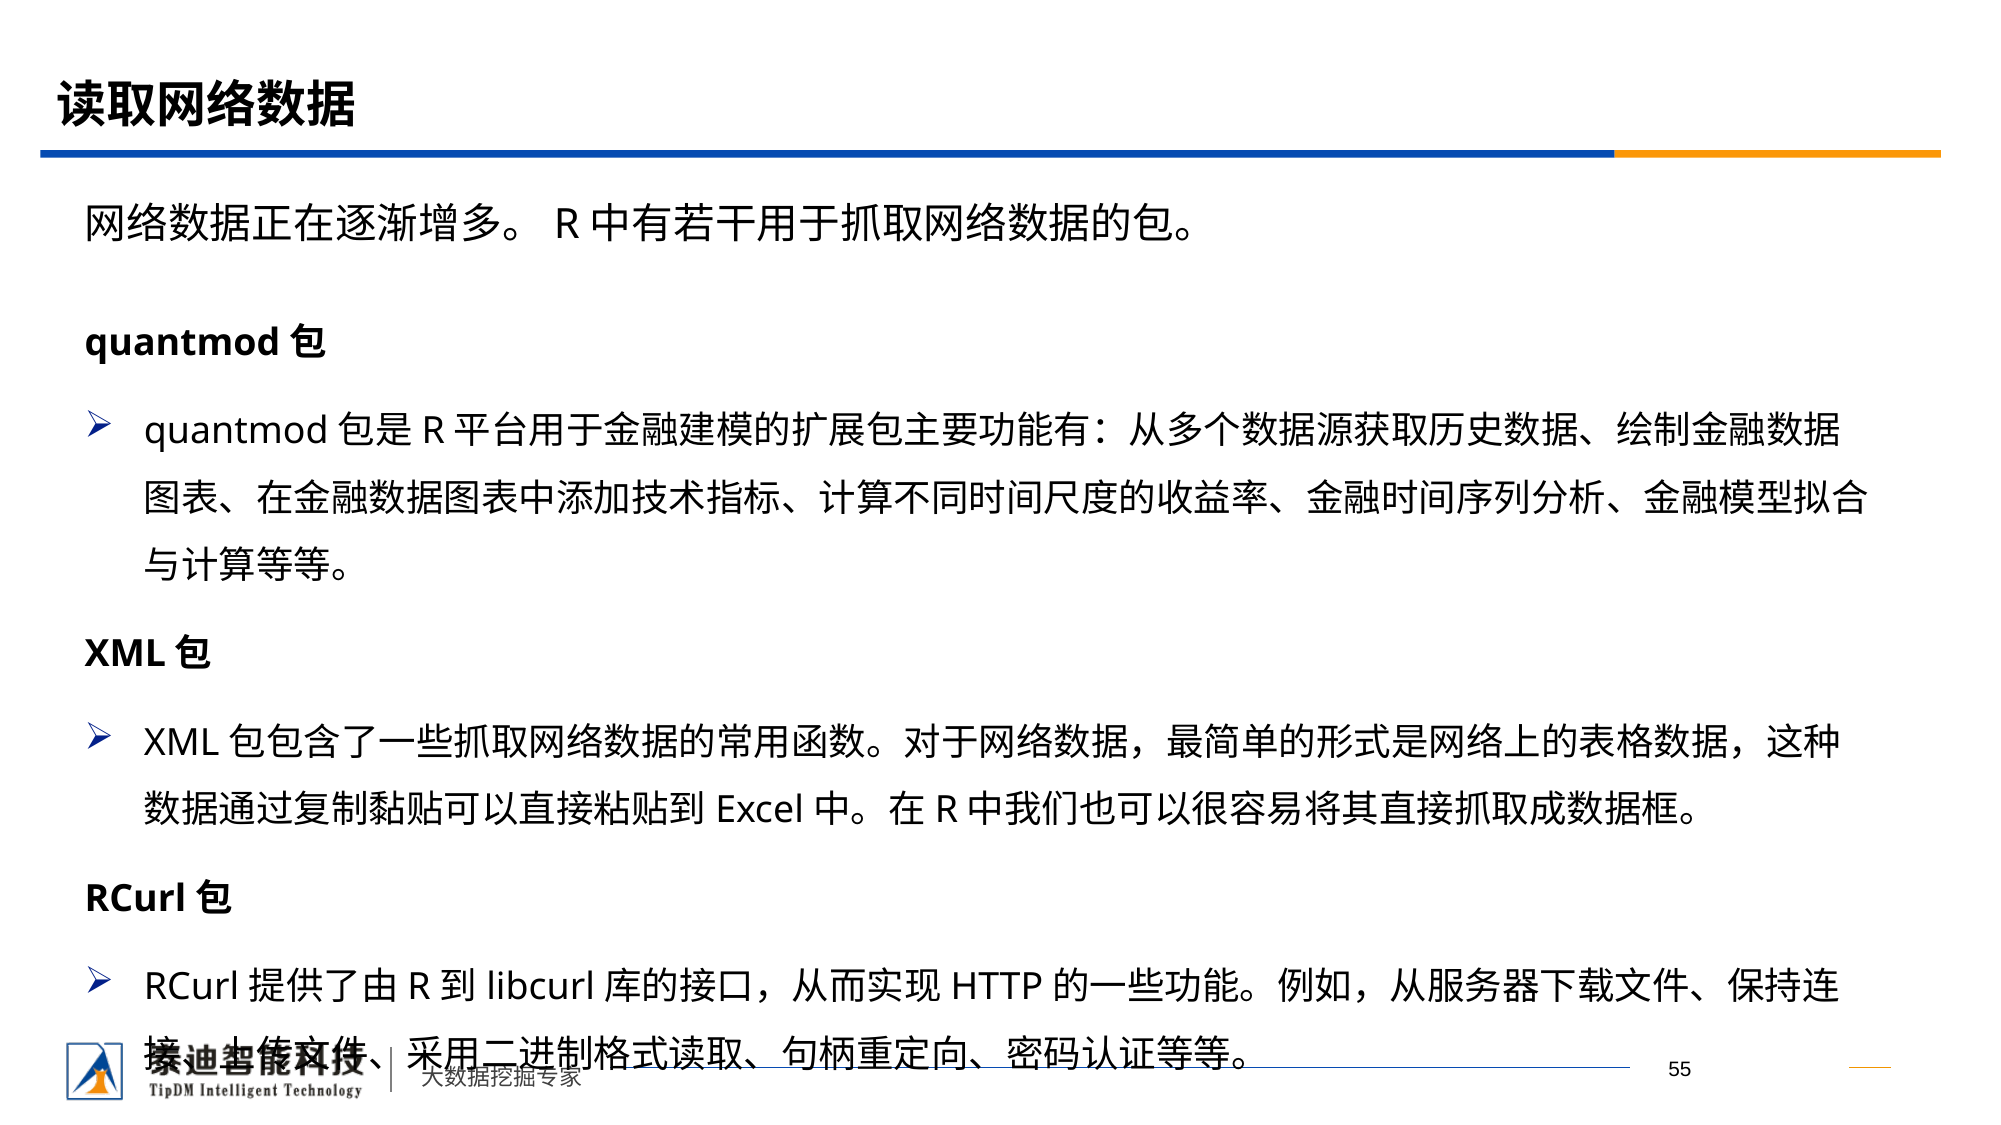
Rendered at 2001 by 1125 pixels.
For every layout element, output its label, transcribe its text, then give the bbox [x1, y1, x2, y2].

list quantmod包 quantmod包是R平台用于金融建模的扩展包主要功能有：从多个数据源获取历史数据、绘制金融数据图表、在金融数据图表中添加技术指标、计算不同时间尺度的收益率、金融时间序列分析、金融模型拟合与计算等等。 XML包 XML包包含了一些抓取网络数据的常用函数。对于网络数据，最简单的形式是网络上的表格数据，这种数据通过复制黏贴可以直接粘贴到Excel中。在R中我们也可以很容易将其直接抓取成数据框。 RCurl包 RCurl提供了由R到libcurl库的接口，从而实现HTTP的一些功能。例如，从服务器下载文件、保持连接、上传文件、采用二进制格式读取、句柄重定向、密码认证等等。 [69, 287, 1892, 1005]
title 读取网络数据 [41, 58, 1842, 146]
list 网络数据正在逐渐增多。R中有若干用于抓取网络数据的包。 [69, 186, 1892, 257]
picture [62, 1028, 368, 1107]
